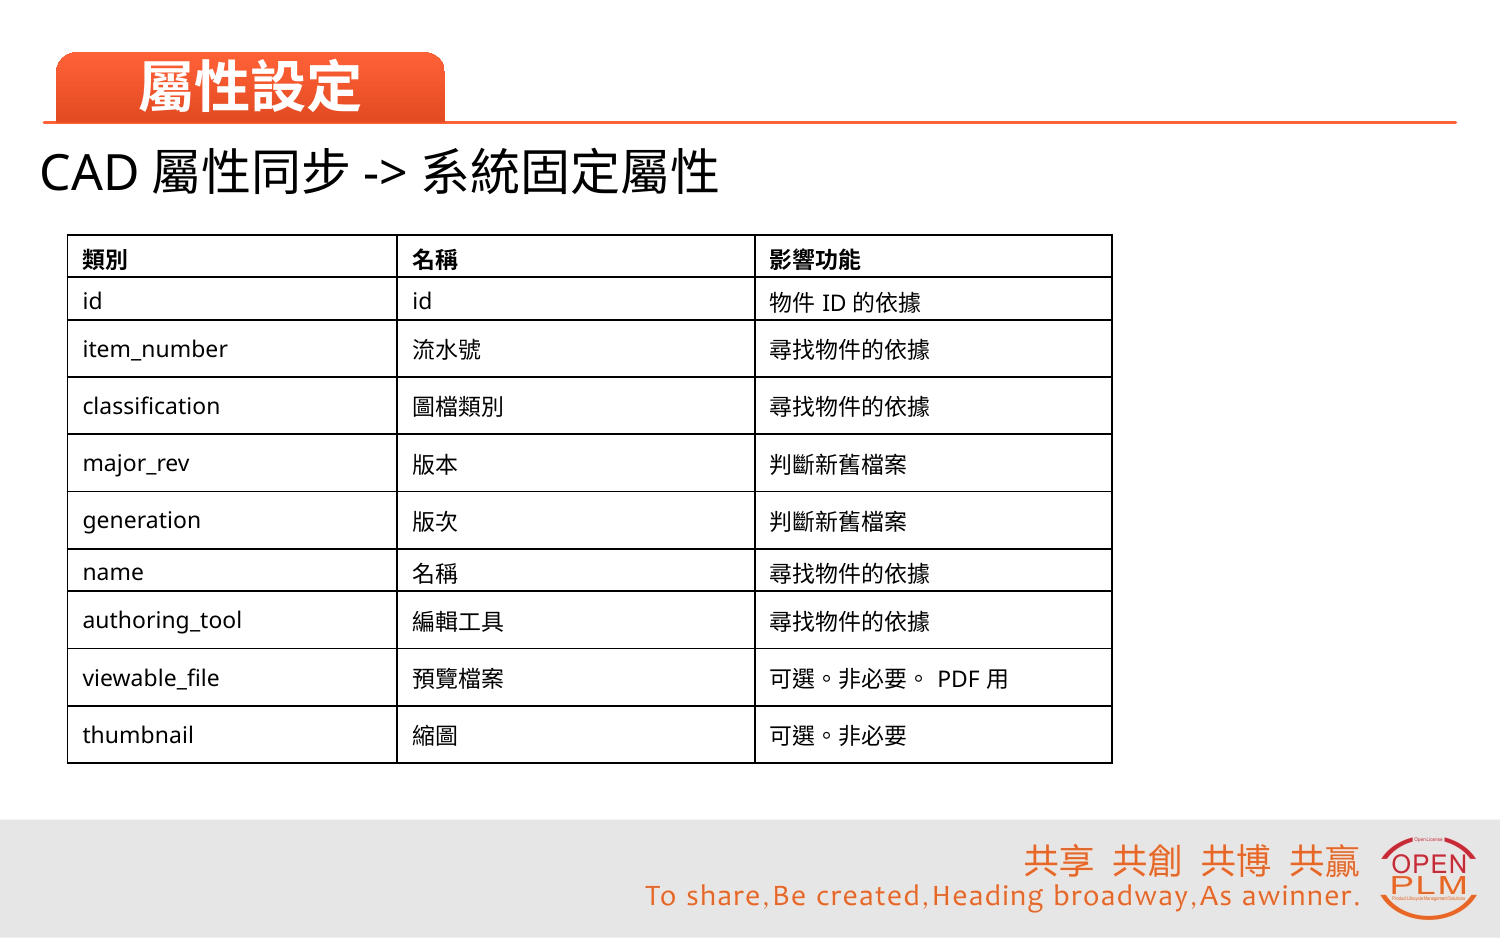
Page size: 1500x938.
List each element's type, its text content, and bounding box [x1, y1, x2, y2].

table_cell 判斷新舊檔案 [756, 435, 1111, 491]
table_cell 物件ID的依據 [756, 278, 1111, 319]
text_box CAD屬性同步->系統固定屬性 [24, 133, 735, 209]
table_cell 尋找物件的依據 [756, 378, 1111, 433]
table_cell major_rev [68, 435, 396, 491]
table_header 影響功能 [756, 236, 1111, 276]
table_cell 版本 [398, 435, 754, 491]
table_cell authoring_tool [68, 592, 396, 648]
table_header 類別 [68, 236, 396, 276]
table_cell 名稱 [398, 550, 754, 590]
table_cell 預覽檔案 [398, 649, 754, 705]
table_cell 縮圖 [398, 707, 754, 762]
table_cell 尋找物件的依據 [756, 321, 1111, 376]
table_cell item_number [68, 321, 396, 376]
table_cell 可選。非必要 [756, 707, 1111, 762]
table_cell classification [68, 378, 396, 433]
table_cell 可選。非必要。PDF用 [756, 649, 1111, 705]
text_box 屬性設定 [54, 50, 447, 121]
table_cell 尋找物件的依據 [756, 592, 1111, 648]
table_cell id [68, 278, 396, 319]
table_cell 編輯工具 [398, 592, 754, 648]
table_cell generation [68, 492, 396, 548]
table_cell 圖檔類別 [398, 378, 754, 433]
table_cell thumbnail [68, 707, 396, 762]
table_cell id [398, 278, 754, 319]
table_cell 尋找物件的依據 [756, 550, 1111, 590]
table_header 名稱 [398, 236, 754, 276]
table_cell 流水號 [398, 321, 754, 376]
table_cell name [68, 550, 396, 590]
table_cell 判斷新舊檔案 [756, 492, 1111, 548]
table_cell viewable_file [68, 649, 396, 705]
picture [0, 0, 1500, 938]
table_cell 版次 [398, 492, 754, 548]
